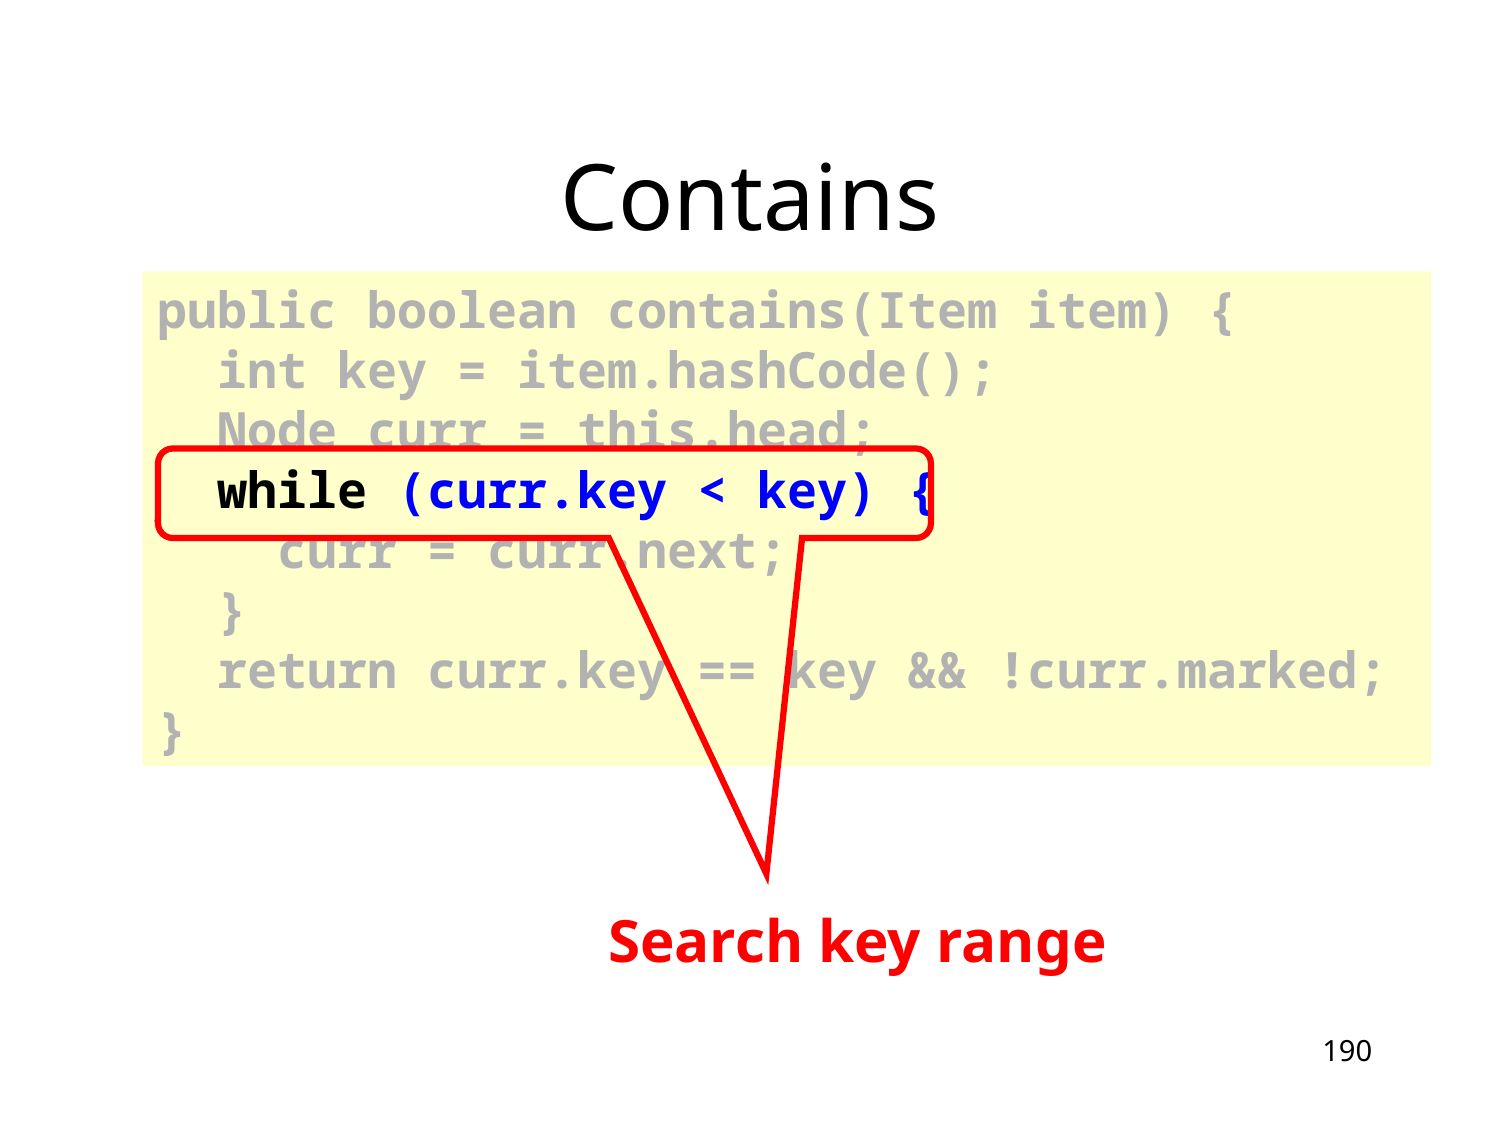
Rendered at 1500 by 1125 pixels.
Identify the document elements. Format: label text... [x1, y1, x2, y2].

text_box Search key range [470, 896, 1245, 982]
title Contains [112, 99, 1388, 288]
text_box public boolean contains(Item item) { int key = item.hashCode(); Node curr = this.head; while (curr.key < key) { curr = curr.next; } return curr.key == key && !curr.marked; } [142, 271, 1432, 767]
text_box [157, 448, 931, 874]
slide_number 190 [1074, 1024, 1388, 1101]
